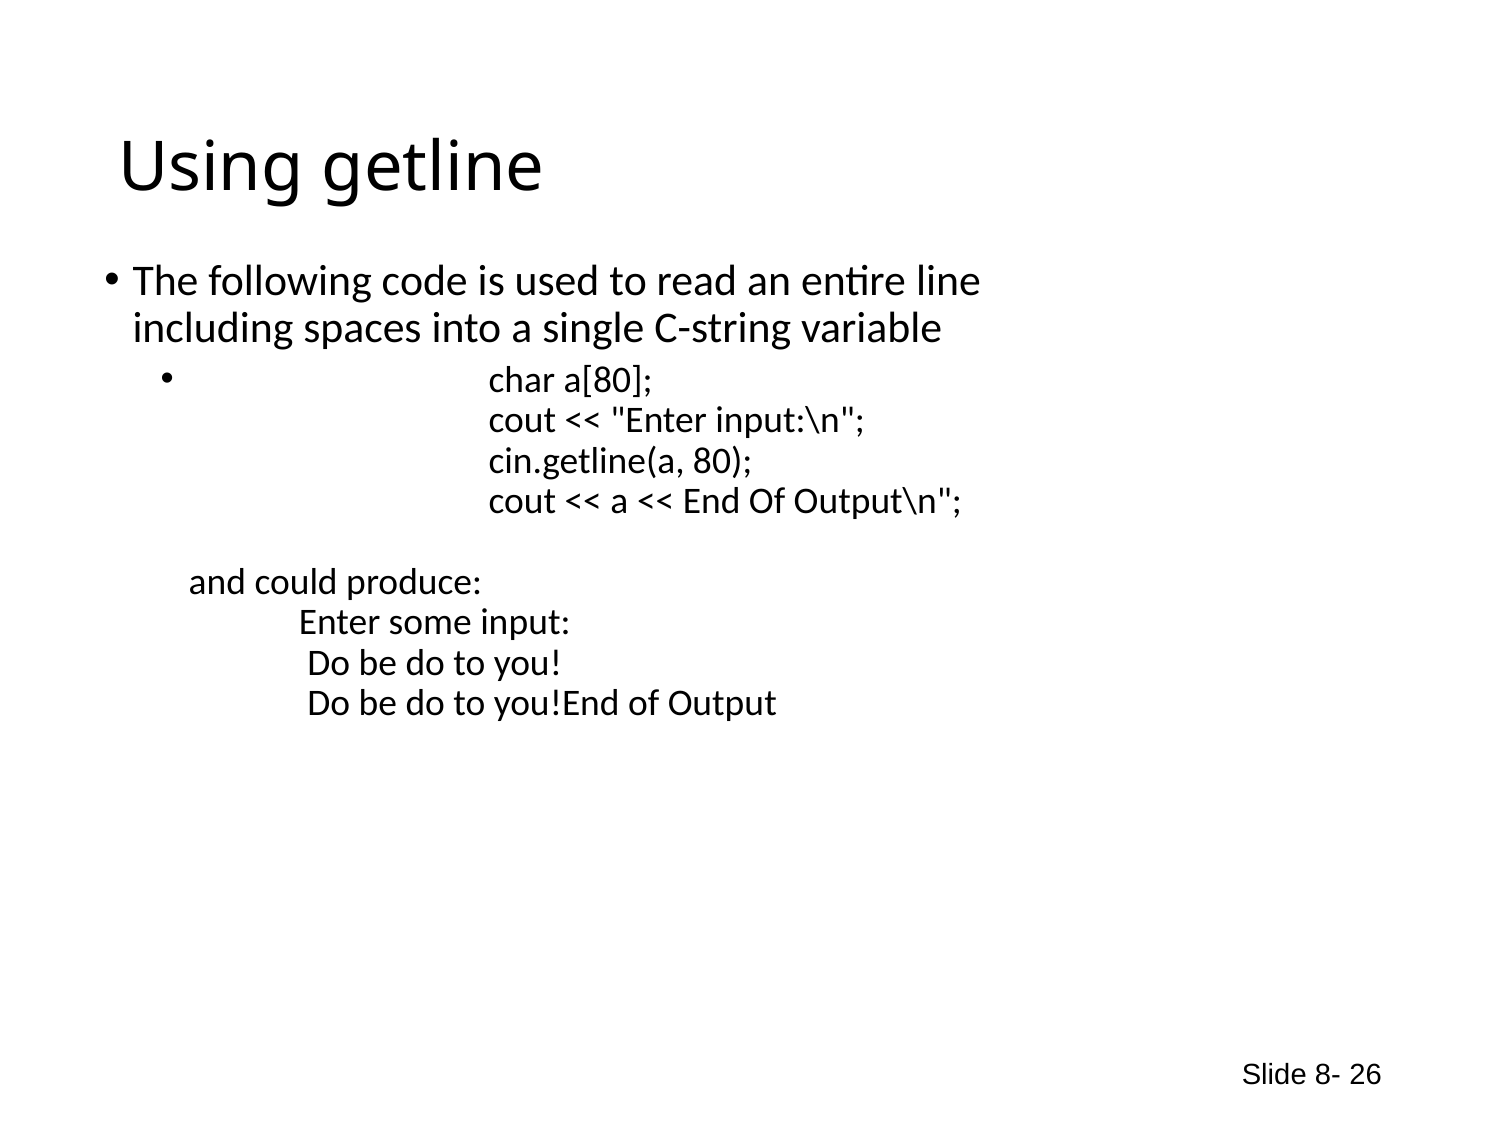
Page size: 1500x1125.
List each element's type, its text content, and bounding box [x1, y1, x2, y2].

slide_number Slide 8- 26 [1059, 1042, 1397, 1103]
title Using getline [103, 59, 1397, 249]
list The following code is used to read an entire line including spaces into a single C-string variable char a[80]; cout << "Enter input:\n"; cin.getline(a, 80); cout << a << End Of Output\n"; and could produce: Enter some input: Do be do to you! Do be do to you!End of Output [89, 249, 1450, 788]
